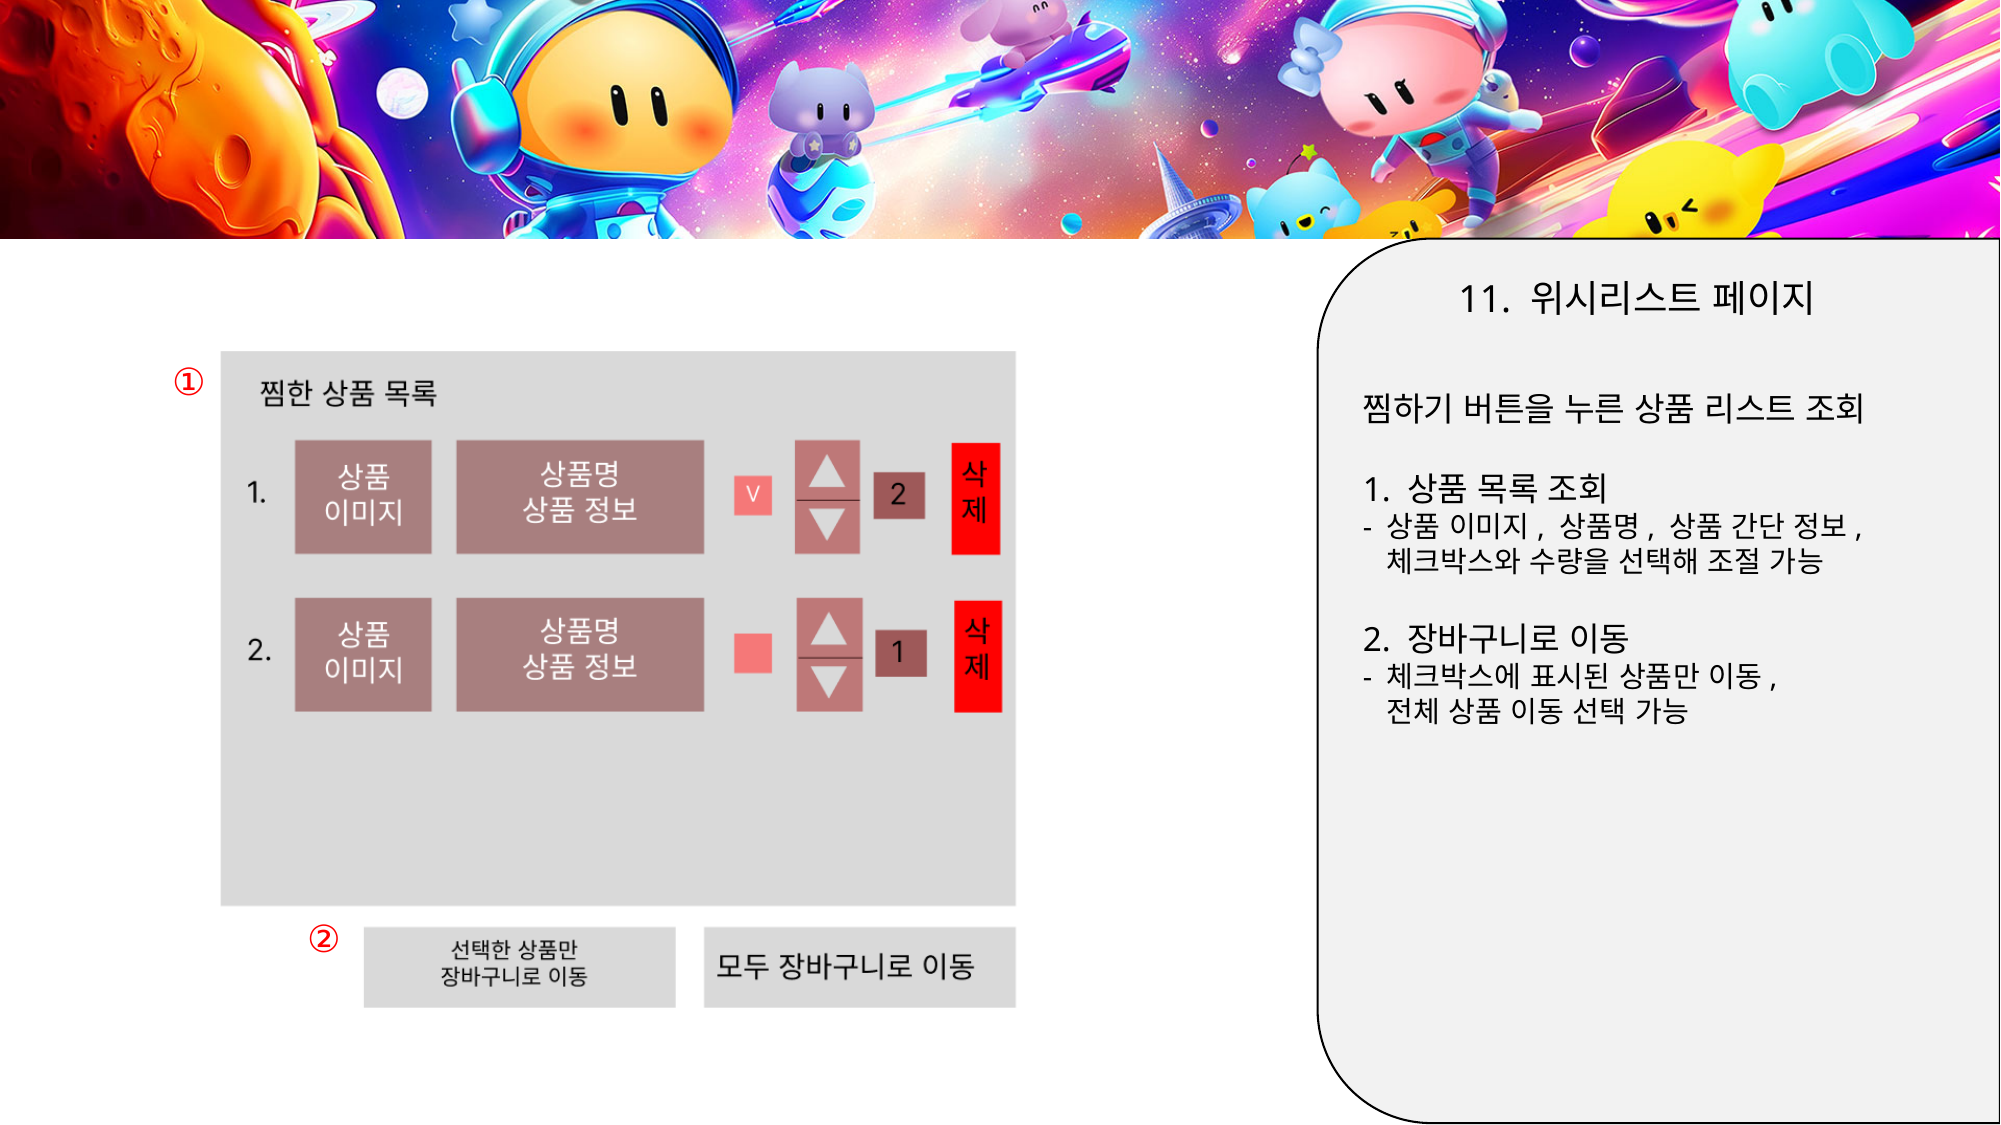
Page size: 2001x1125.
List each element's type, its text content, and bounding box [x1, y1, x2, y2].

text_box [1316, 239, 2000, 1125]
text_box 찜하기 버튼을 누른 상품 리스트 조회 1. 상품 목록 조회 - 상품 이미지, 상품명, 상품 간단 정보, 체크박스와 수량을 선택해 조절 가능 2. 장바구니로 이동 - 체크박스에 표시된 상품만 이동, 전체 상품 이동 선택 가능 [1348, 381, 1882, 736]
text_box 11. 위시리스트 페이지 [1443, 267, 1832, 328]
text_box ① [172, 358, 188, 404]
picture [0, 0, 2000, 239]
picture [188, 328, 1068, 1033]
